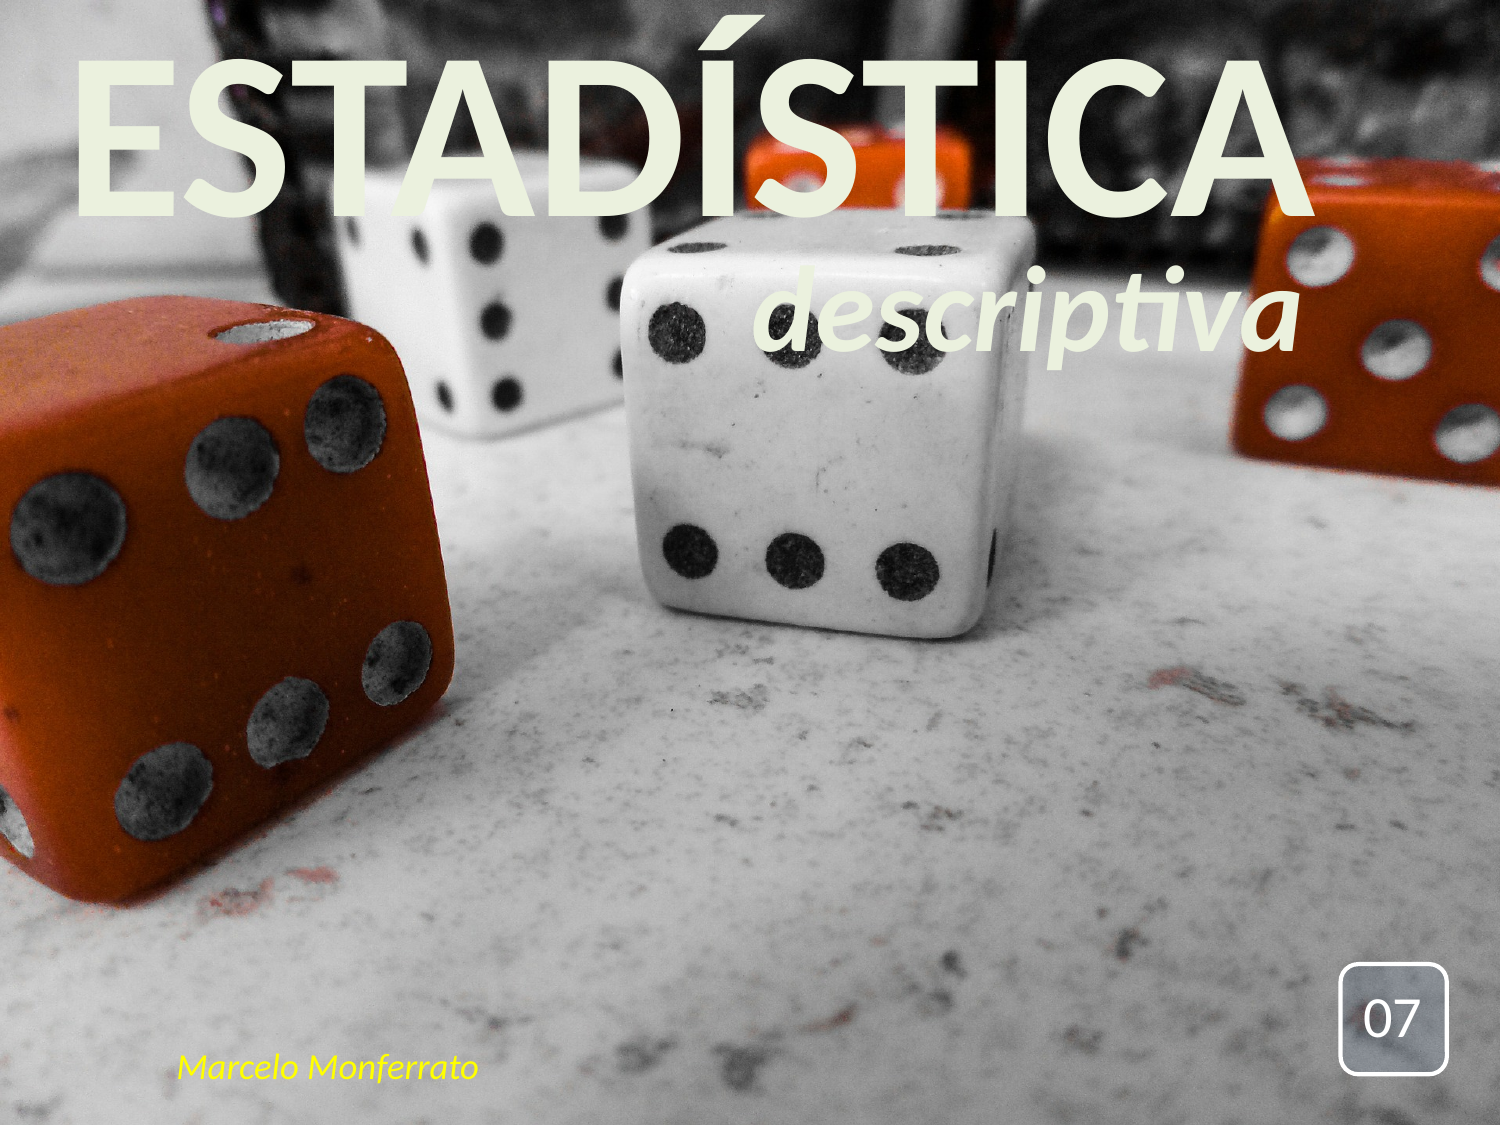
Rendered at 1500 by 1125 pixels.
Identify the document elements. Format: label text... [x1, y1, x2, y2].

picture [0, 0, 1500, 1125]
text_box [1340, 963, 1448, 1075]
slide_number 1 [1074, 1042, 1425, 1103]
subtitle Marcelo Monferrato [88, 1035, 567, 1094]
text_box descriptiva [714, 219, 1341, 386]
title ESTADÍSTICA [0, 0, 1382, 242]
